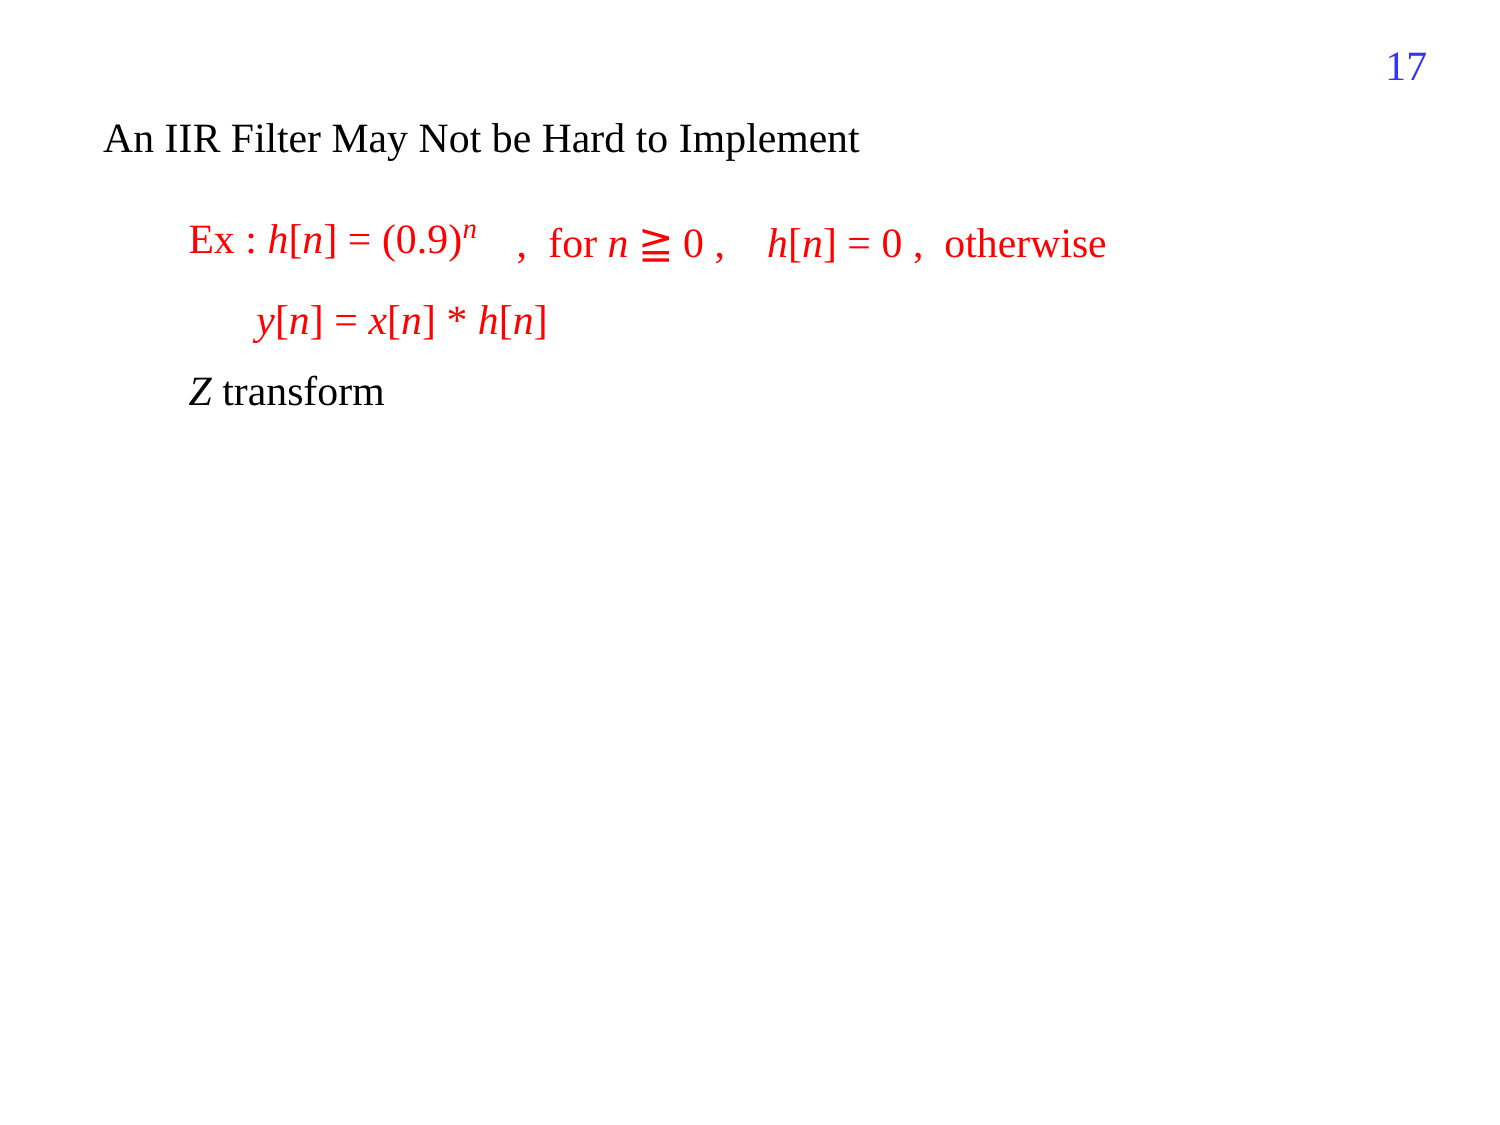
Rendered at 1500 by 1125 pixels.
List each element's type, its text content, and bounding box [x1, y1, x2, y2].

slide_number 113 [1092, 30, 1443, 110]
text_box y[n] = x[n] * h[n] [241, 285, 750, 351]
text_box Z transform [173, 356, 467, 421]
text_box An IIR Filter May Not be Hard to Implement [88, 103, 1199, 169]
text_box , for n ≧ 0 , h[n] = 0 , otherwise [501, 208, 1217, 273]
text_box Ex : h[n] = (0.9)n [173, 196, 549, 272]
